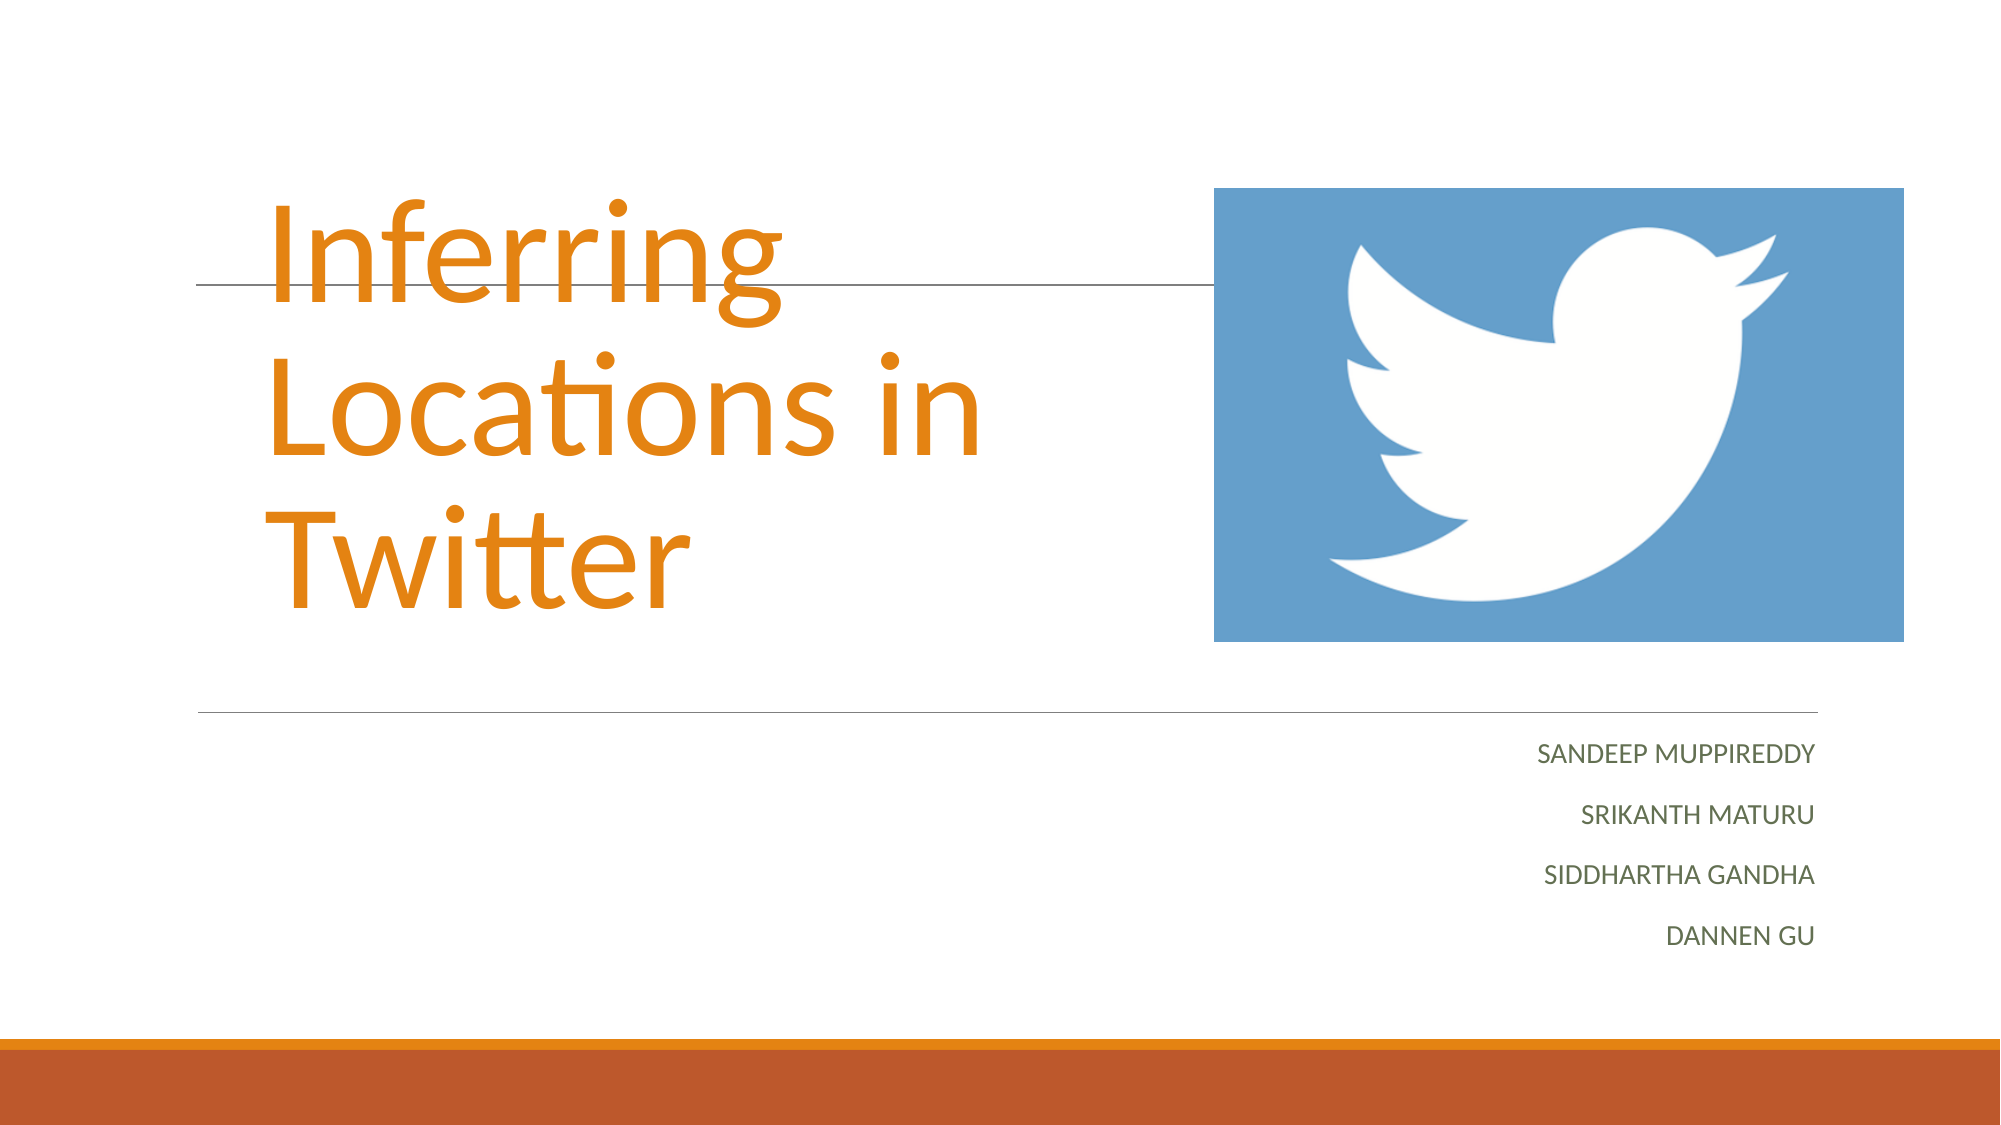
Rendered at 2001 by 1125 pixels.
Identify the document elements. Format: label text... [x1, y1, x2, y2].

title Inferring Locations in Twitter [249, 184, 1165, 647]
subtitle SANDEEP MUPPIREDDY SRIKANTH MATURU SIDDHARTHA GANDHA DANNEN GU [180, 730, 1831, 919]
picture [1214, 188, 1904, 643]
